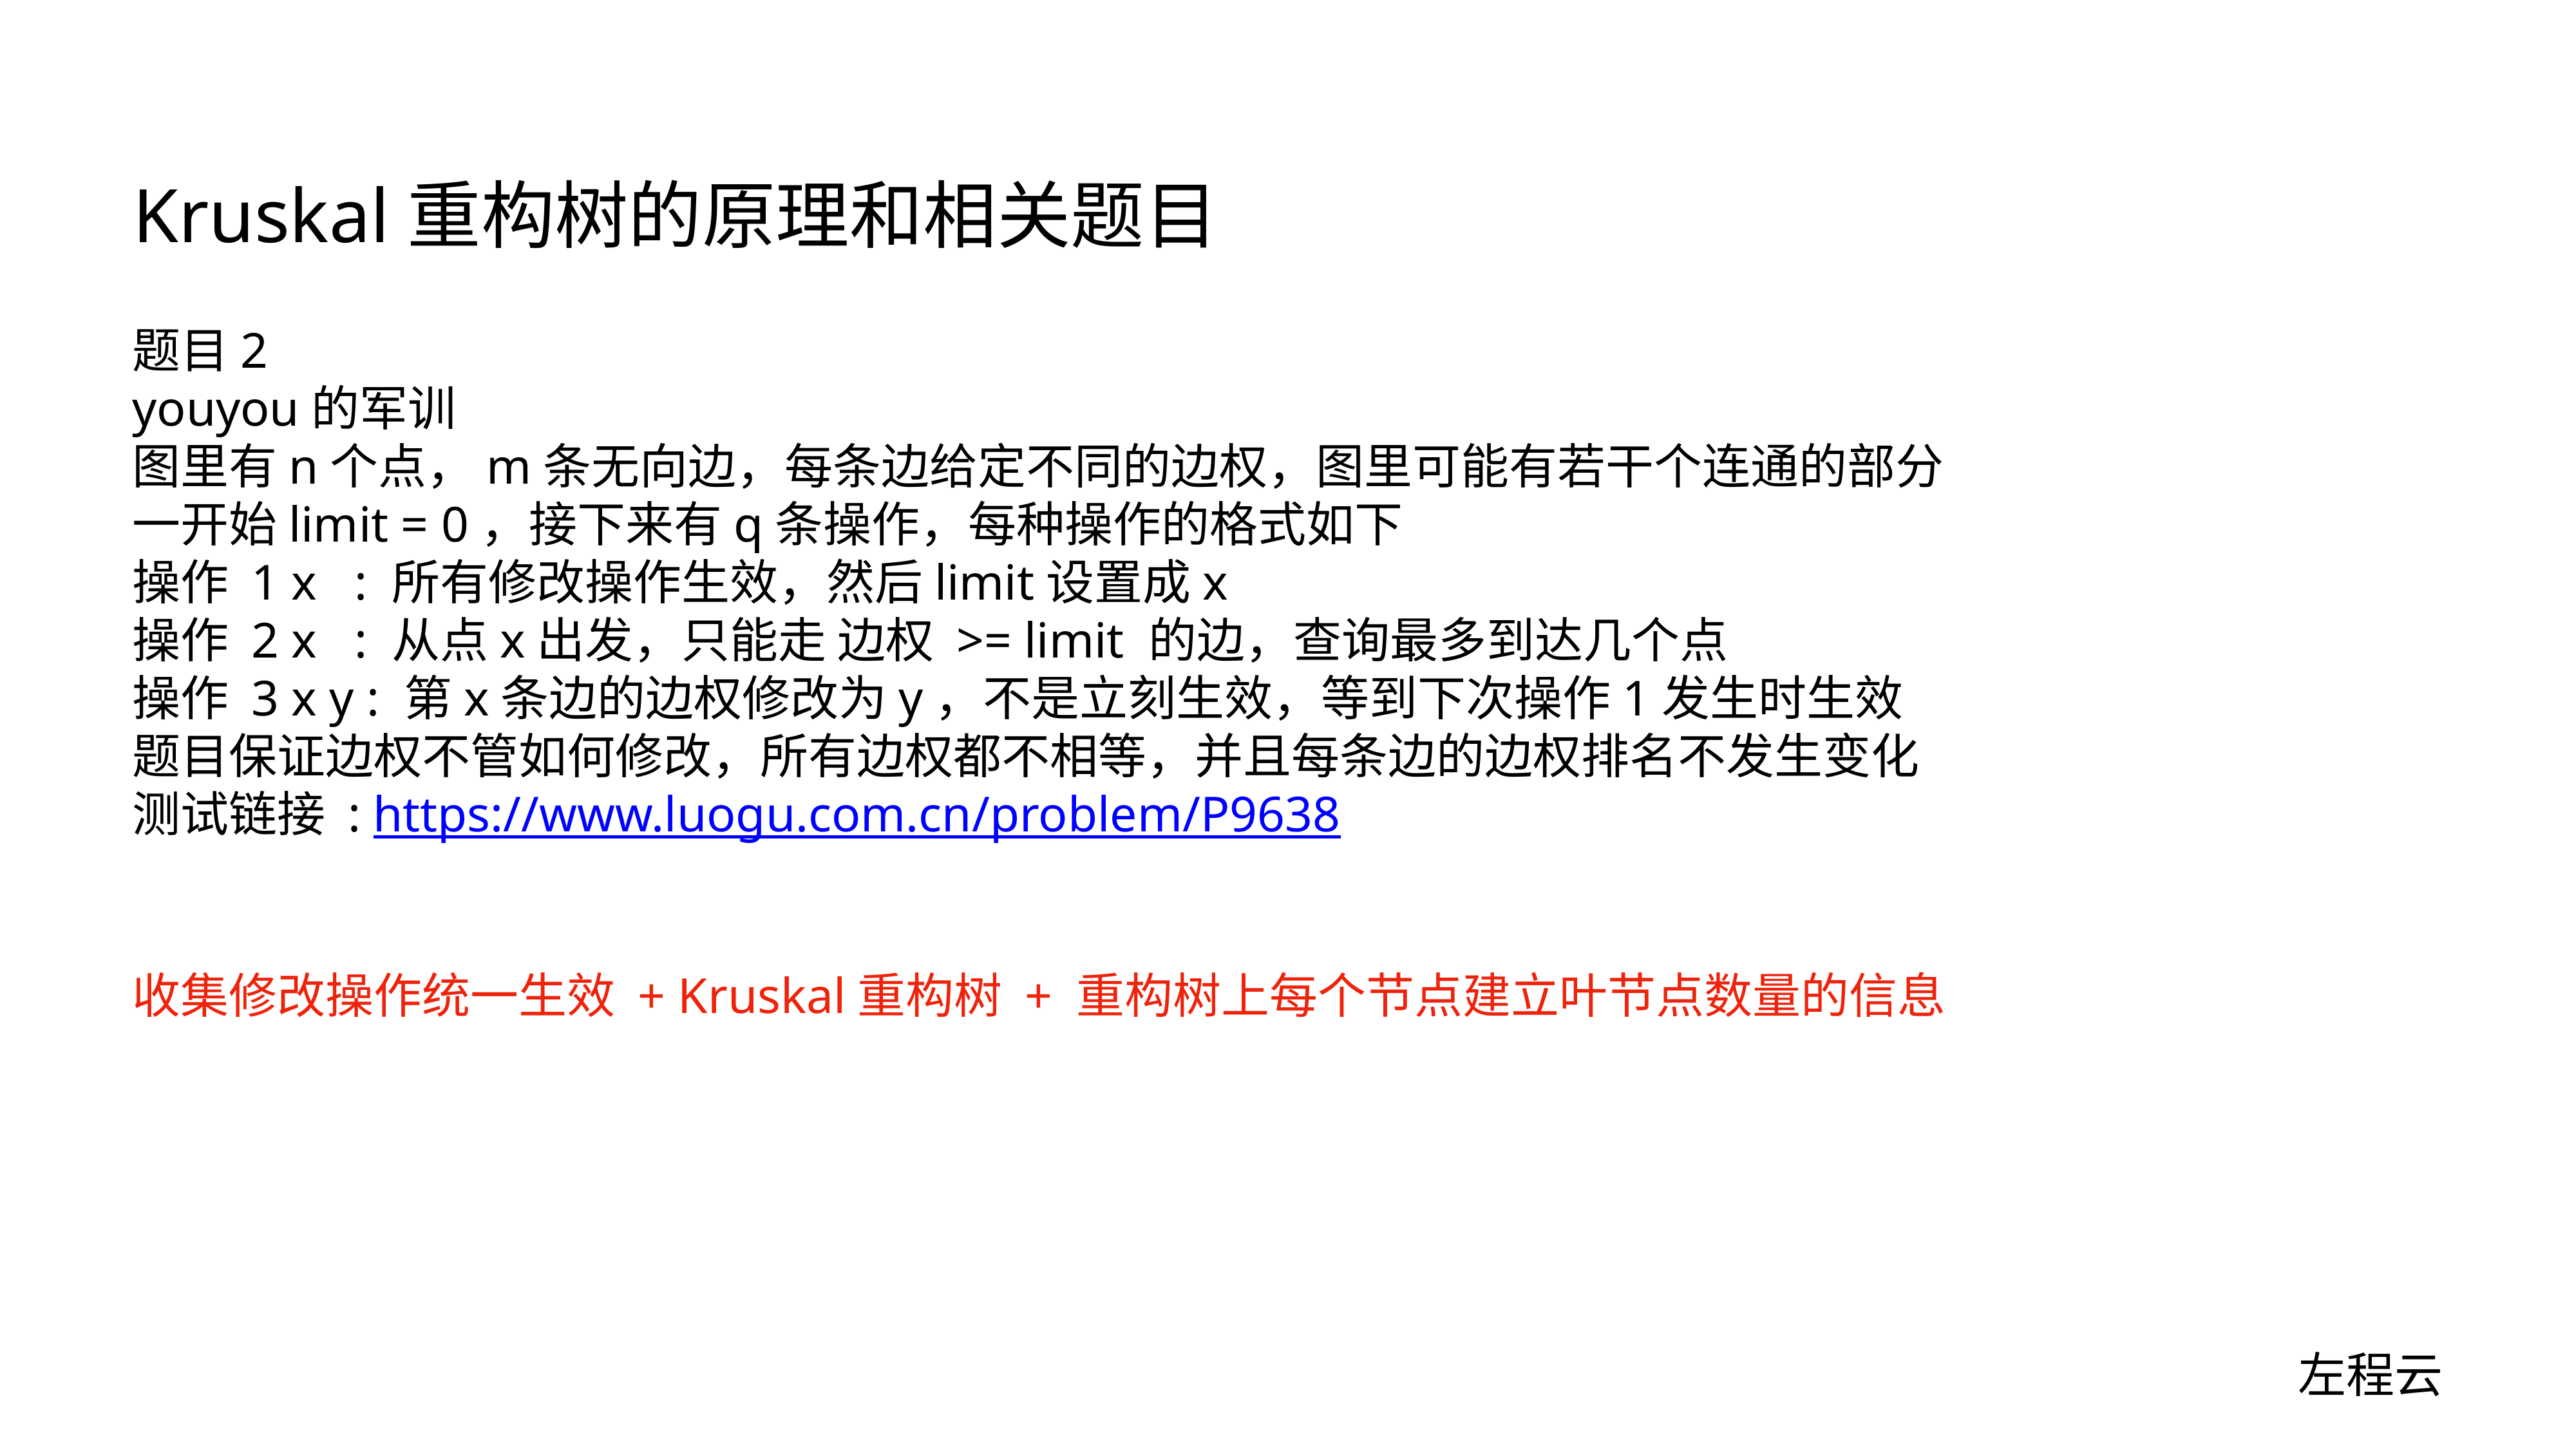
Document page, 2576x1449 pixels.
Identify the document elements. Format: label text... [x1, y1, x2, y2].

text_box 左程云 [127, 1339, 2449, 1408]
title Kruskal重构树的原理和相关题目 [127, 48, 2449, 263]
text_box 题目2 youyou的军训 图里有n个点，m条无向边，每条边给定不同的边权，图里可能有若干个连通的部分 一开始limit = 0，接下来有q条操作，每种操作的格式如下 操作 1 x : 所有修改操作生效，然后limit设置成x 操作 2 x : 从点x出发，只能走 边权 >= limit 的边，查询最多到达几个点 操作 3 x y : 第x条边的边权修改为y，不是立刻生效，等到下次操作1发生时生效 题目保证边权不管如何修改，所有边权都不相等，并且每条边的边权排名不发生变化 测试链接 : https://www.luogu.com.cn/problem/P9638 收集修改操作统一生效 + Kruskal重构树 + 重构树上每个节点建立叶节点数量的信息 [127, 314, 2449, 1304]
